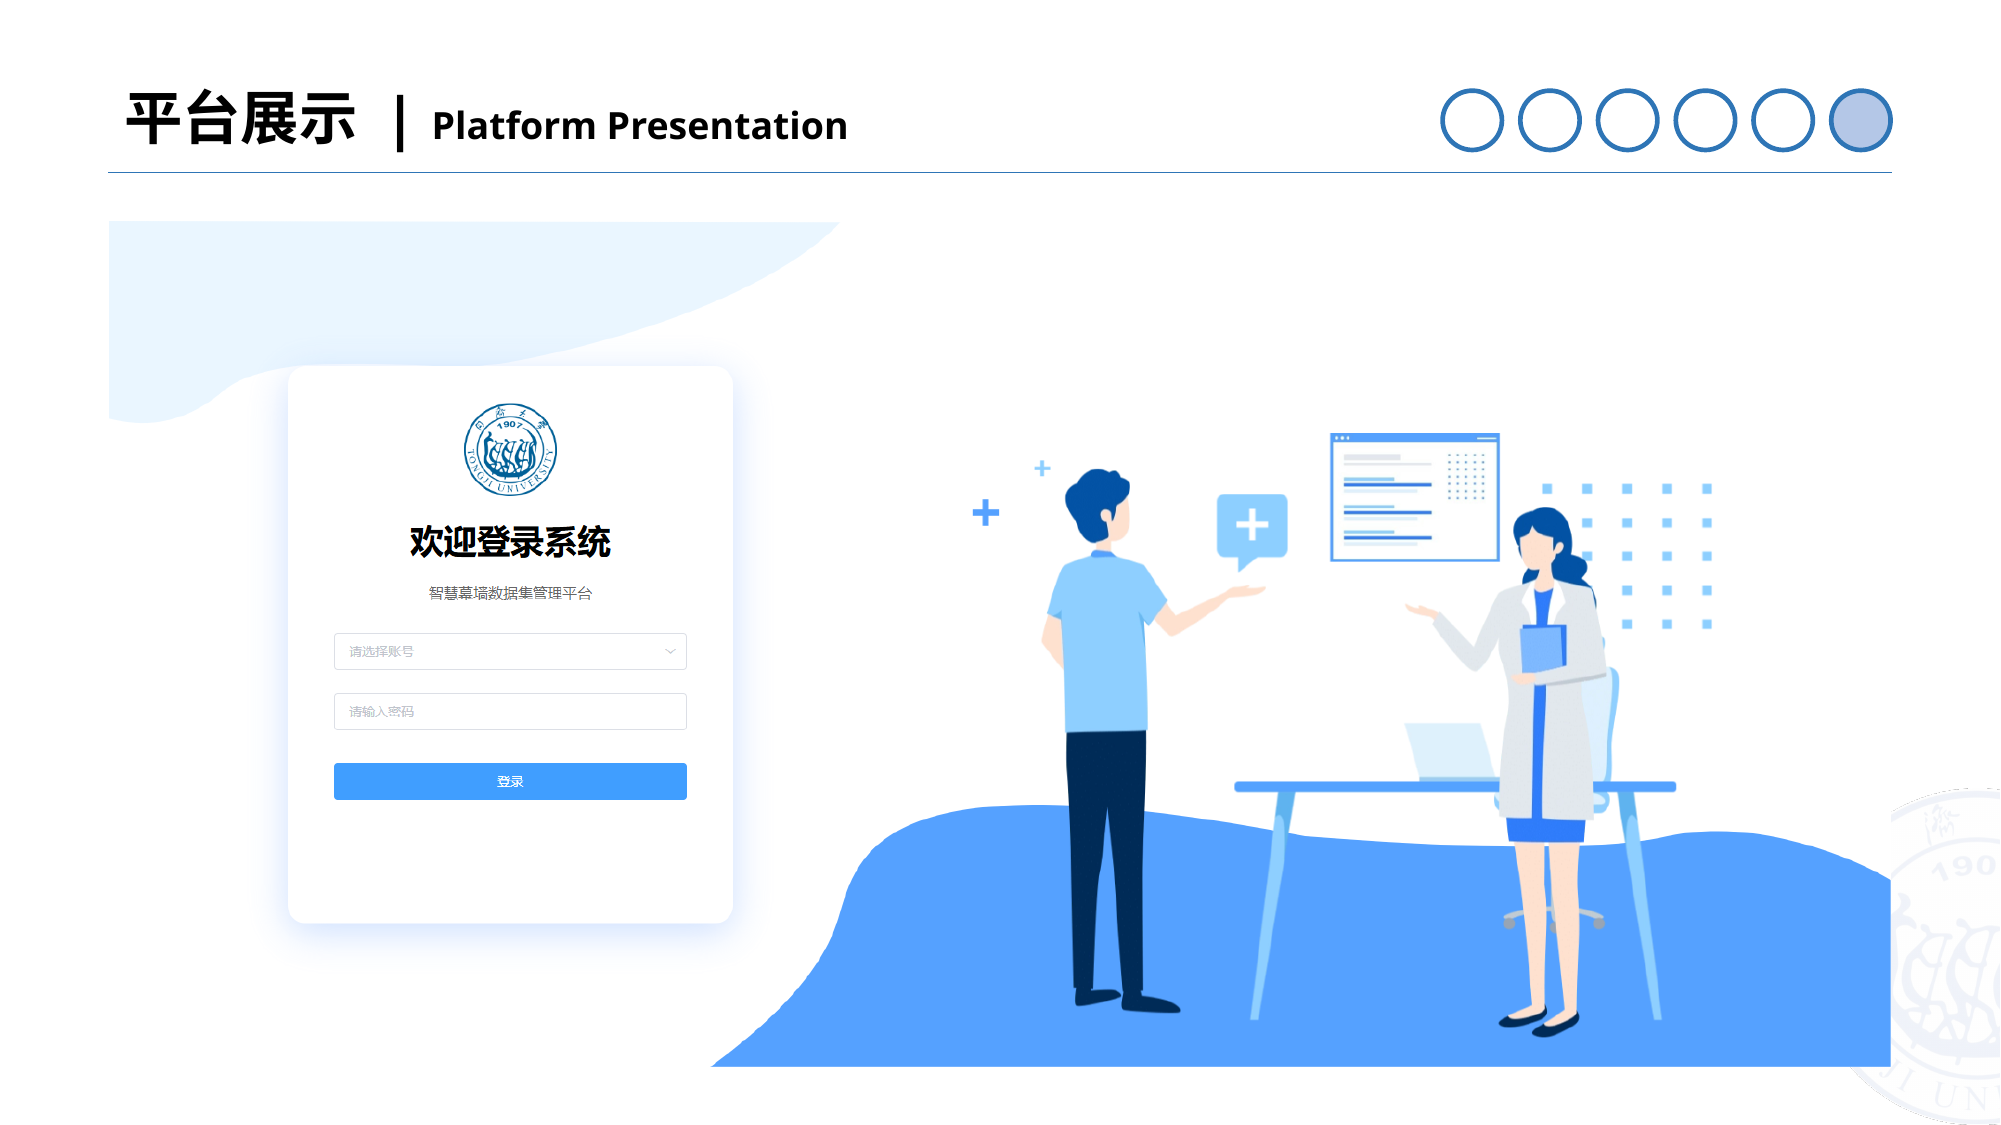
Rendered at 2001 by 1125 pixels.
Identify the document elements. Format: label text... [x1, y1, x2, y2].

text_box 平台展示 | Platform Presentation [109, 67, 1891, 174]
text_box [1753, 90, 1813, 150]
text_box [1442, 90, 1502, 150]
picture [109, 221, 2000, 1125]
text_box [1831, 90, 1891, 150]
text_box [1598, 90, 1658, 150]
text_box [1520, 90, 1580, 150]
text_box [1675, 90, 1736, 150]
